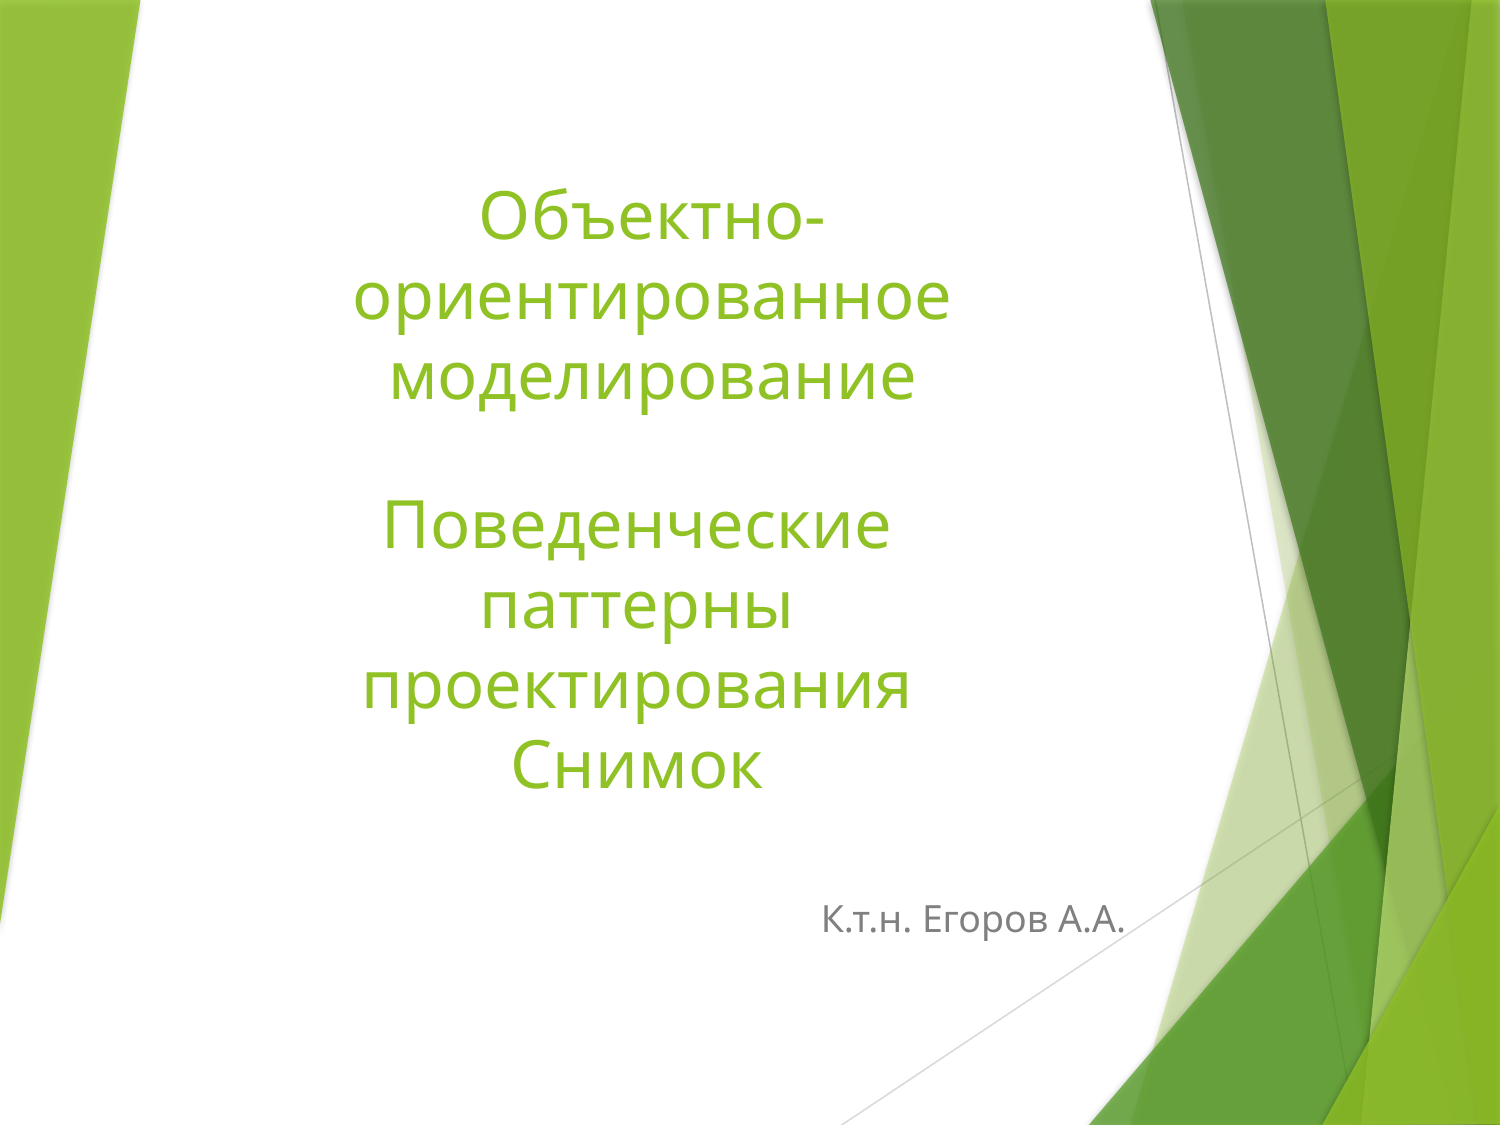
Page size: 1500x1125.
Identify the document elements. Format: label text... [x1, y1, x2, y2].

title Объектно-ориентированное моделирование [174, 149, 1131, 421]
subtitle К.т.н. Егоров А.А. [185, 887, 1142, 1068]
text_box Поведенческие паттерны проектирования Снимок [262, 474, 1013, 890]
